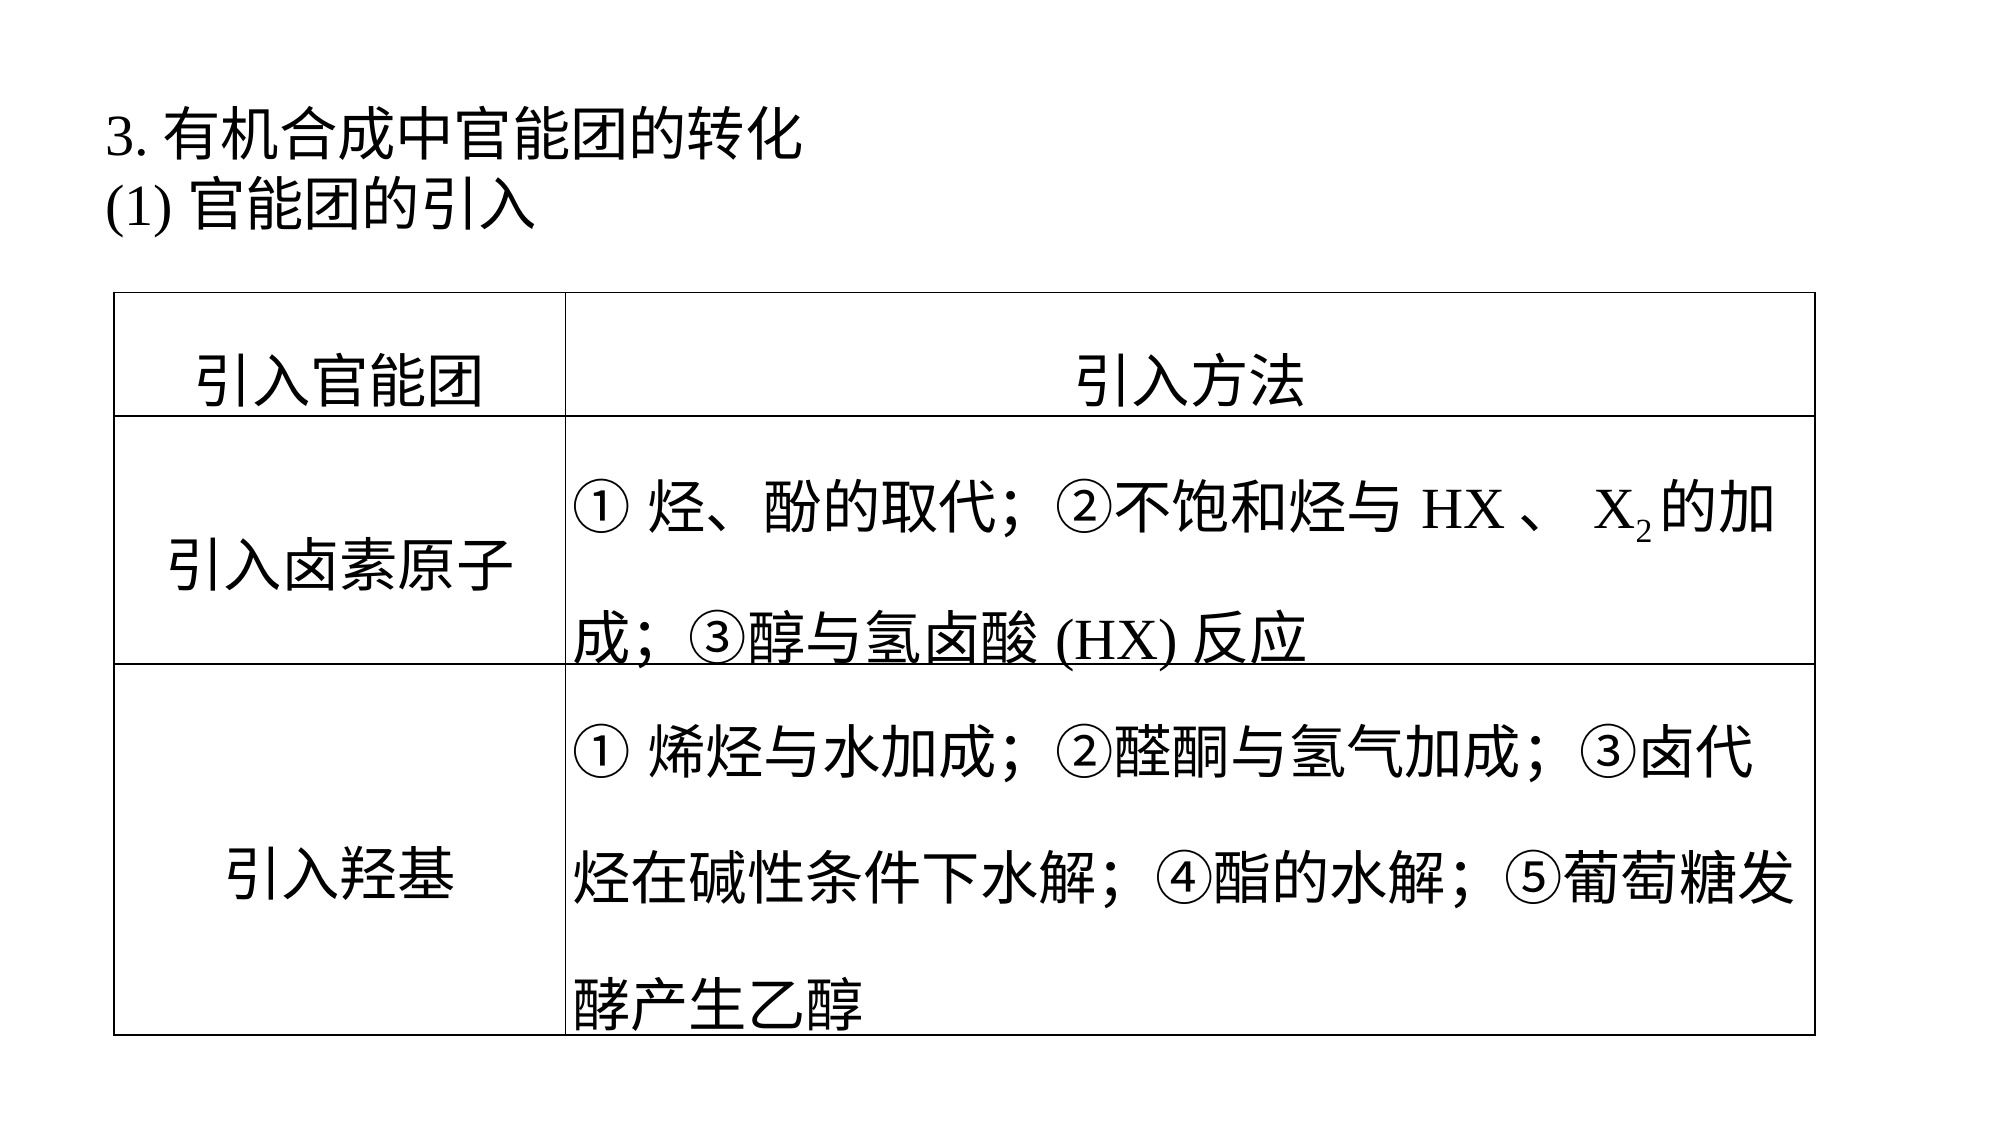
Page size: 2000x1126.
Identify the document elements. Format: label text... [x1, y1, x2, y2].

table_cell 引入羟基 [115, 665, 565, 1034]
table_cell ①烯烃与水加成；②醛酮与氢气加成；③卤代烃在碱性条件下水解；④酯的水解；⑤葡萄糖发酵产生乙醇 [566, 665, 1814, 1034]
table_cell 引入卤素原子 [115, 417, 565, 663]
table_header 引入官能团 [115, 293, 565, 415]
text_box 3.有机合成中官能团的转化 (1)官能团的引入 [90, 54, 1961, 245]
table_cell ①烃、酚的取代；②不饱和烃与HX、X2的加成；③醇与氢卤酸(HX)反应 [566, 417, 1814, 663]
table_header 引入方法 [566, 293, 1814, 415]
